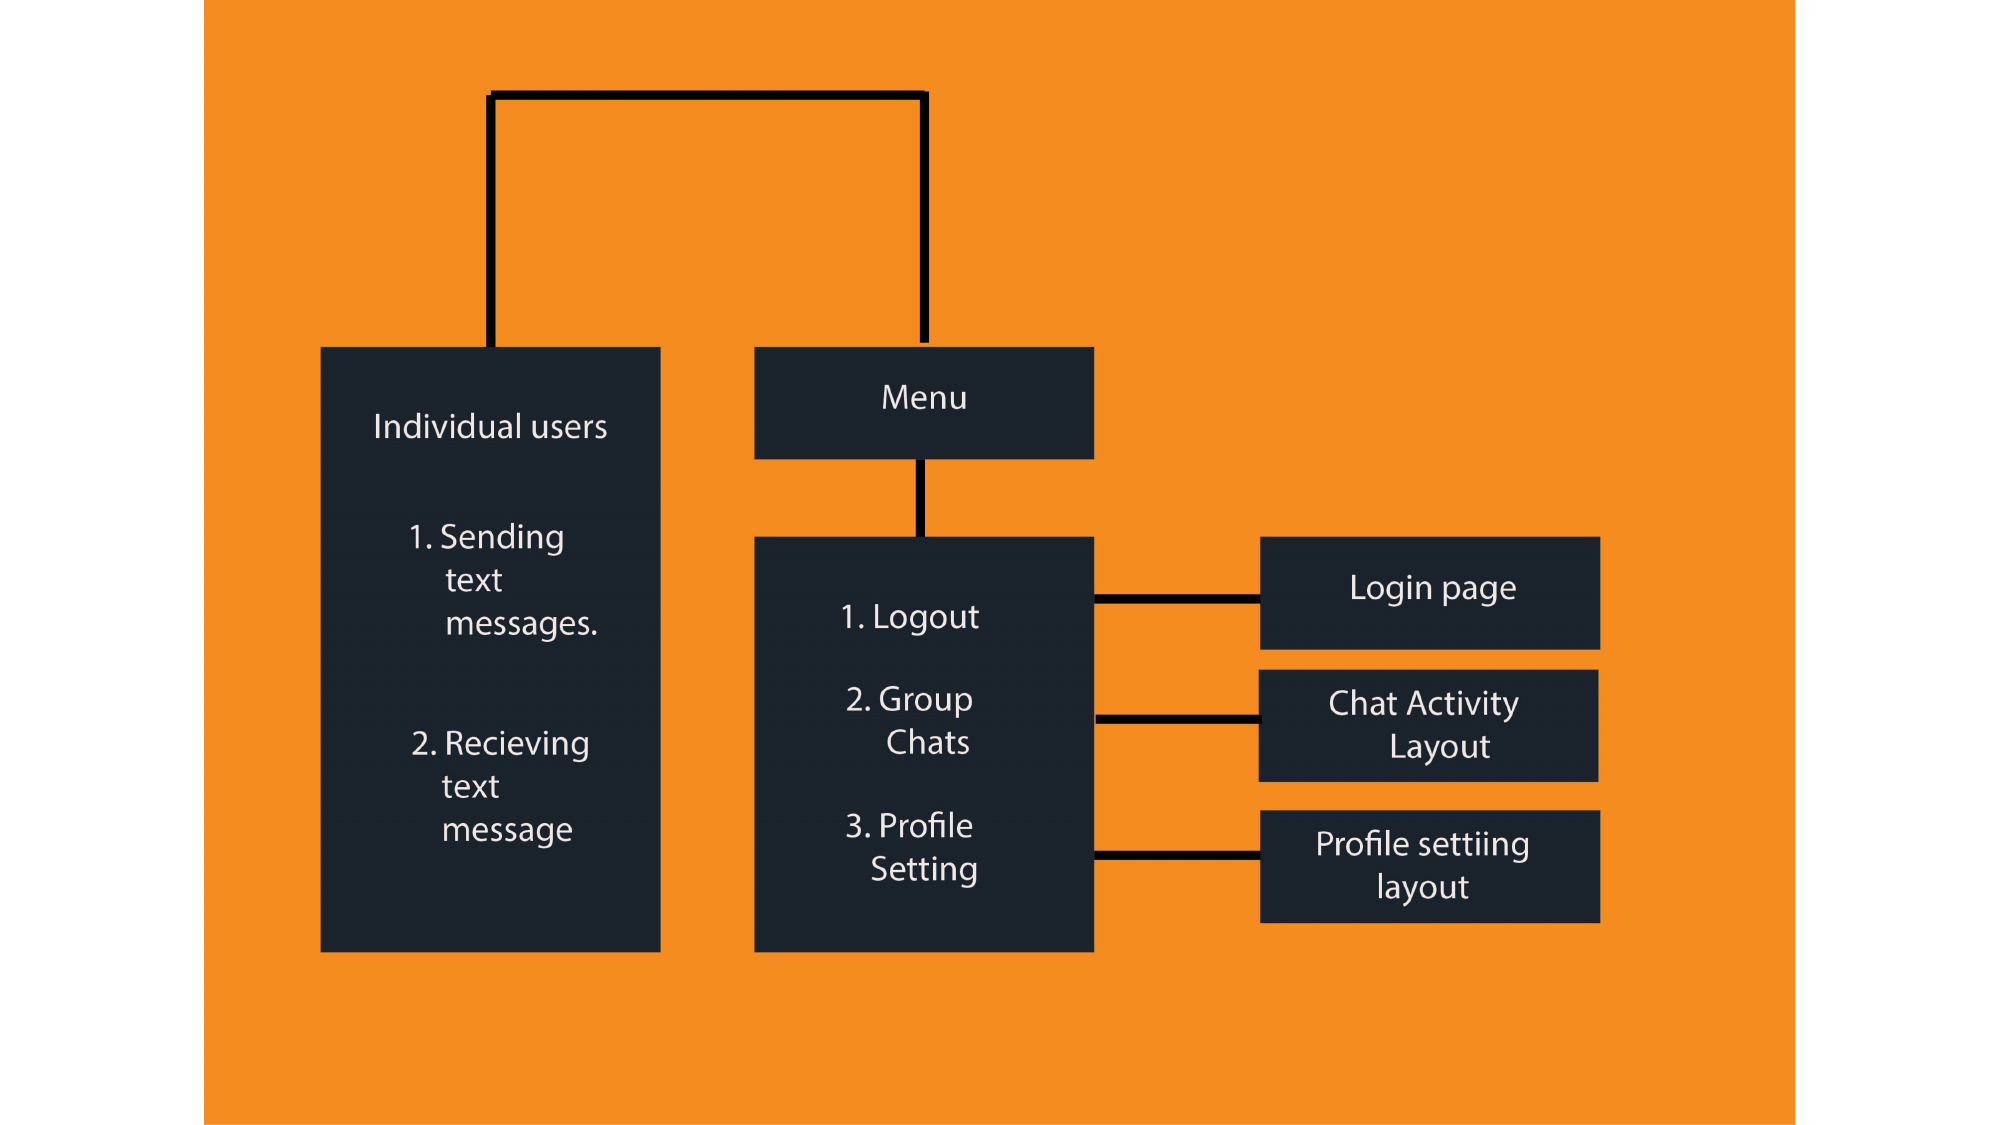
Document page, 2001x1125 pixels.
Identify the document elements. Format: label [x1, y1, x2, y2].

picture [204, 0, 1796, 1125]
